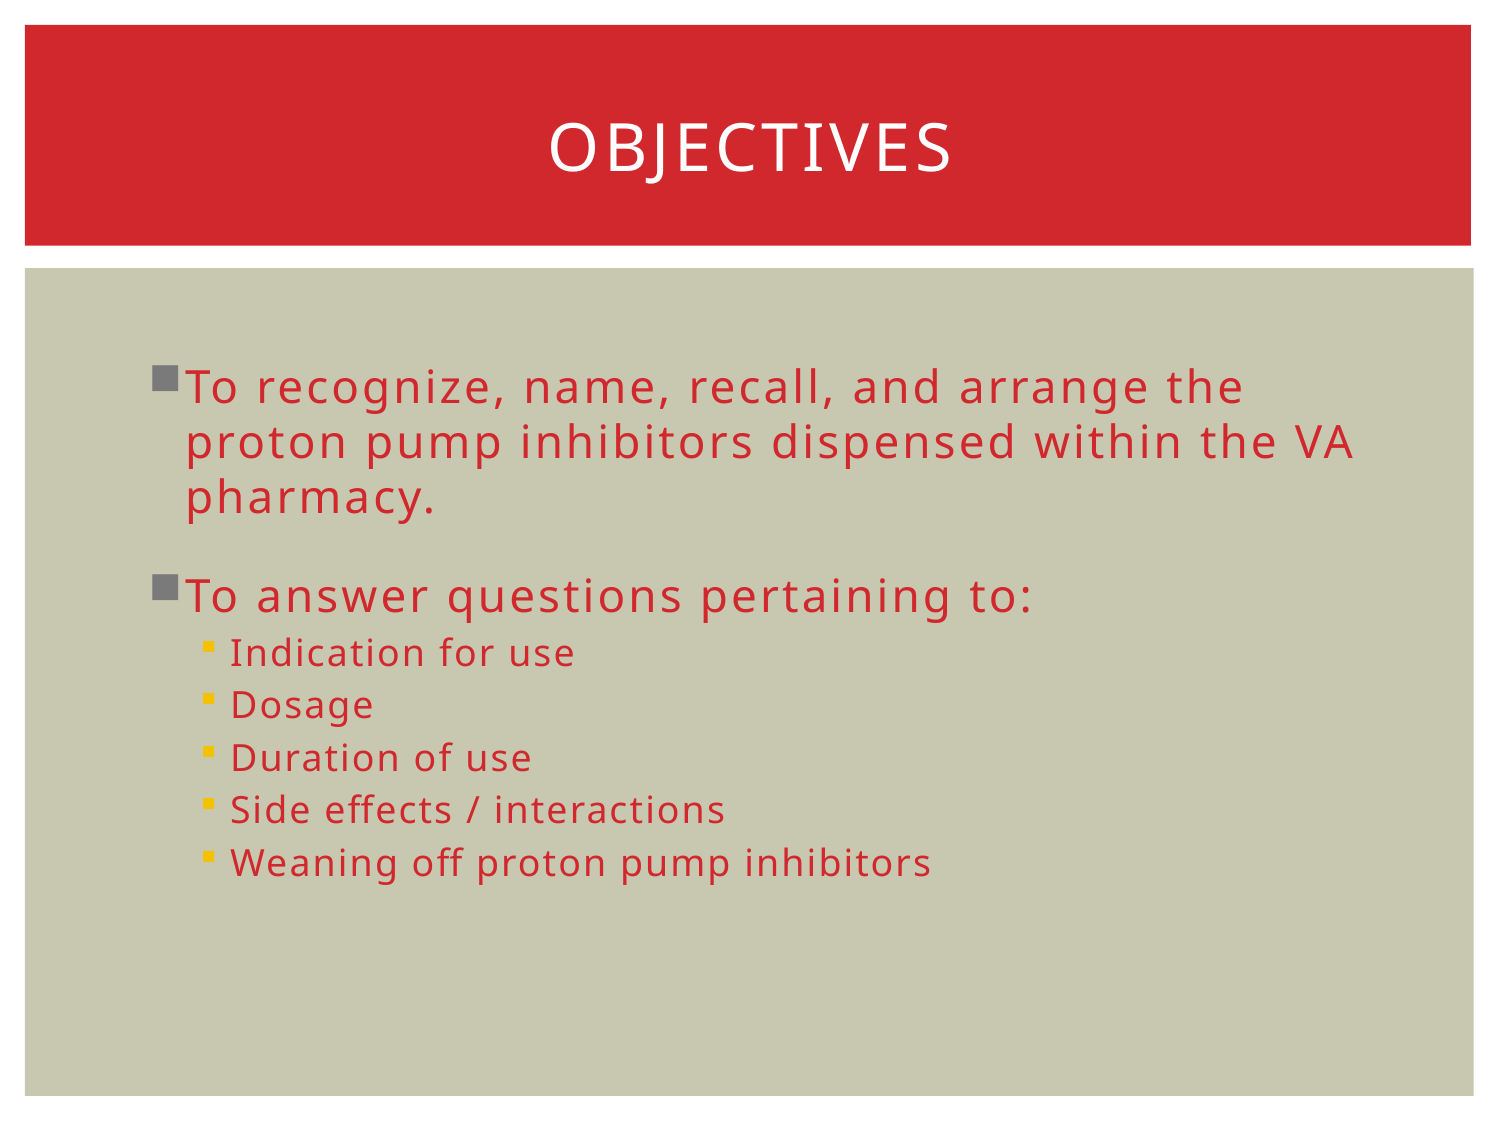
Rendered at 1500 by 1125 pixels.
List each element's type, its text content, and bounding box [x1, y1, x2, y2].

list To recognize, name, recall, and arrange the proton pump inhibitors dispensed within the VA pharmacy. To answer questions pertaining to: Indication for use Dosage Duration of use Side effects / interactions Weaning off proton pump inhibitors [125, 350, 1375, 1073]
title objectives [62, 58, 1438, 232]
